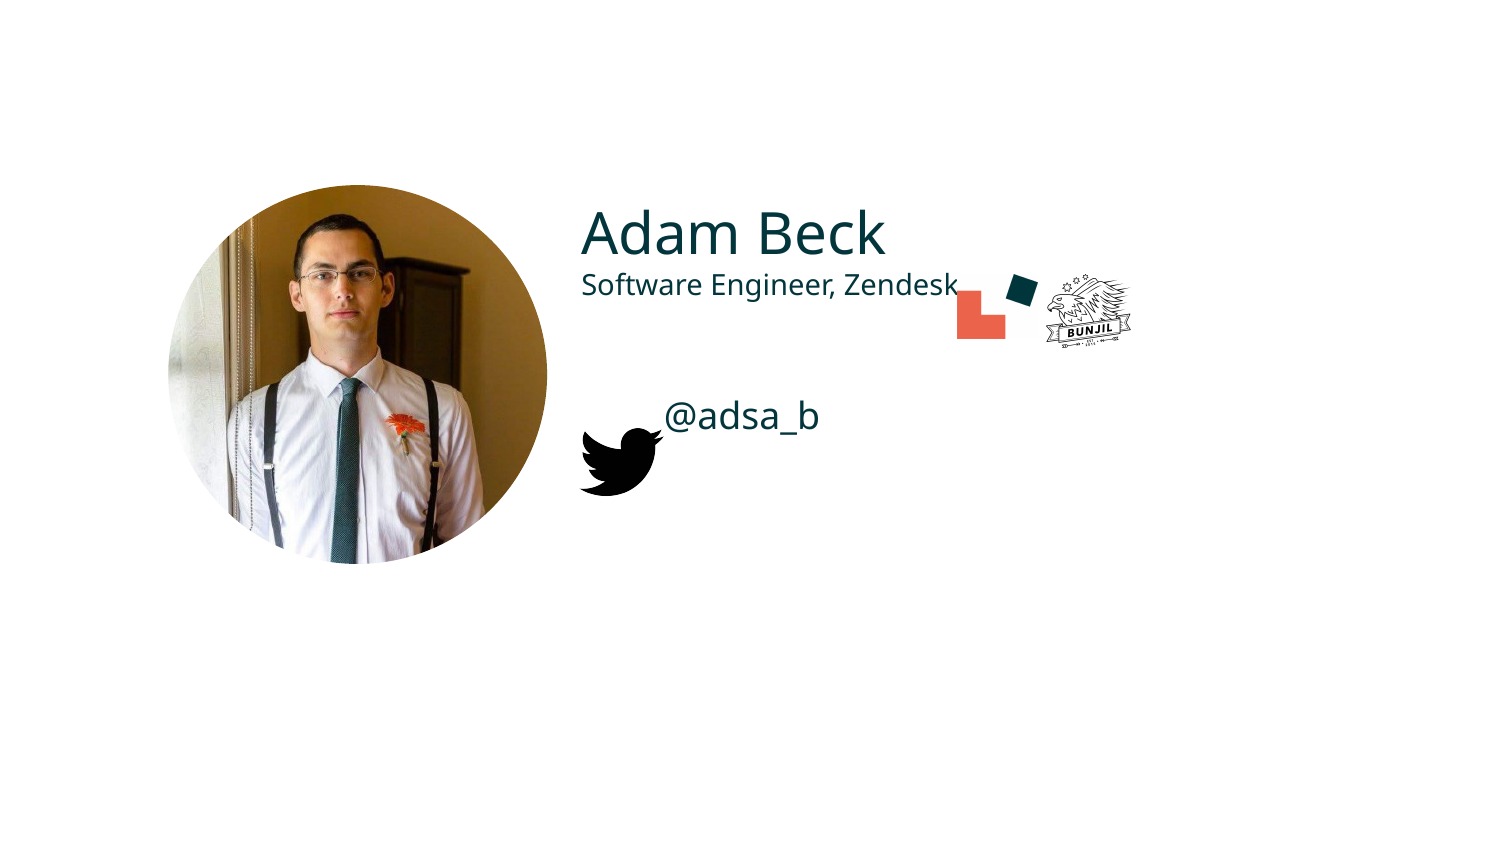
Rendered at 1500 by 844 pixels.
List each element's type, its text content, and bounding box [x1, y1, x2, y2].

picture [167, 184, 548, 565]
subtitle Adam Beck Software Engineer, Zendesk @adsa_b [549, 185, 1332, 564]
picture [956, 274, 1039, 340]
picture [1046, 274, 1131, 348]
picture [579, 420, 664, 505]
